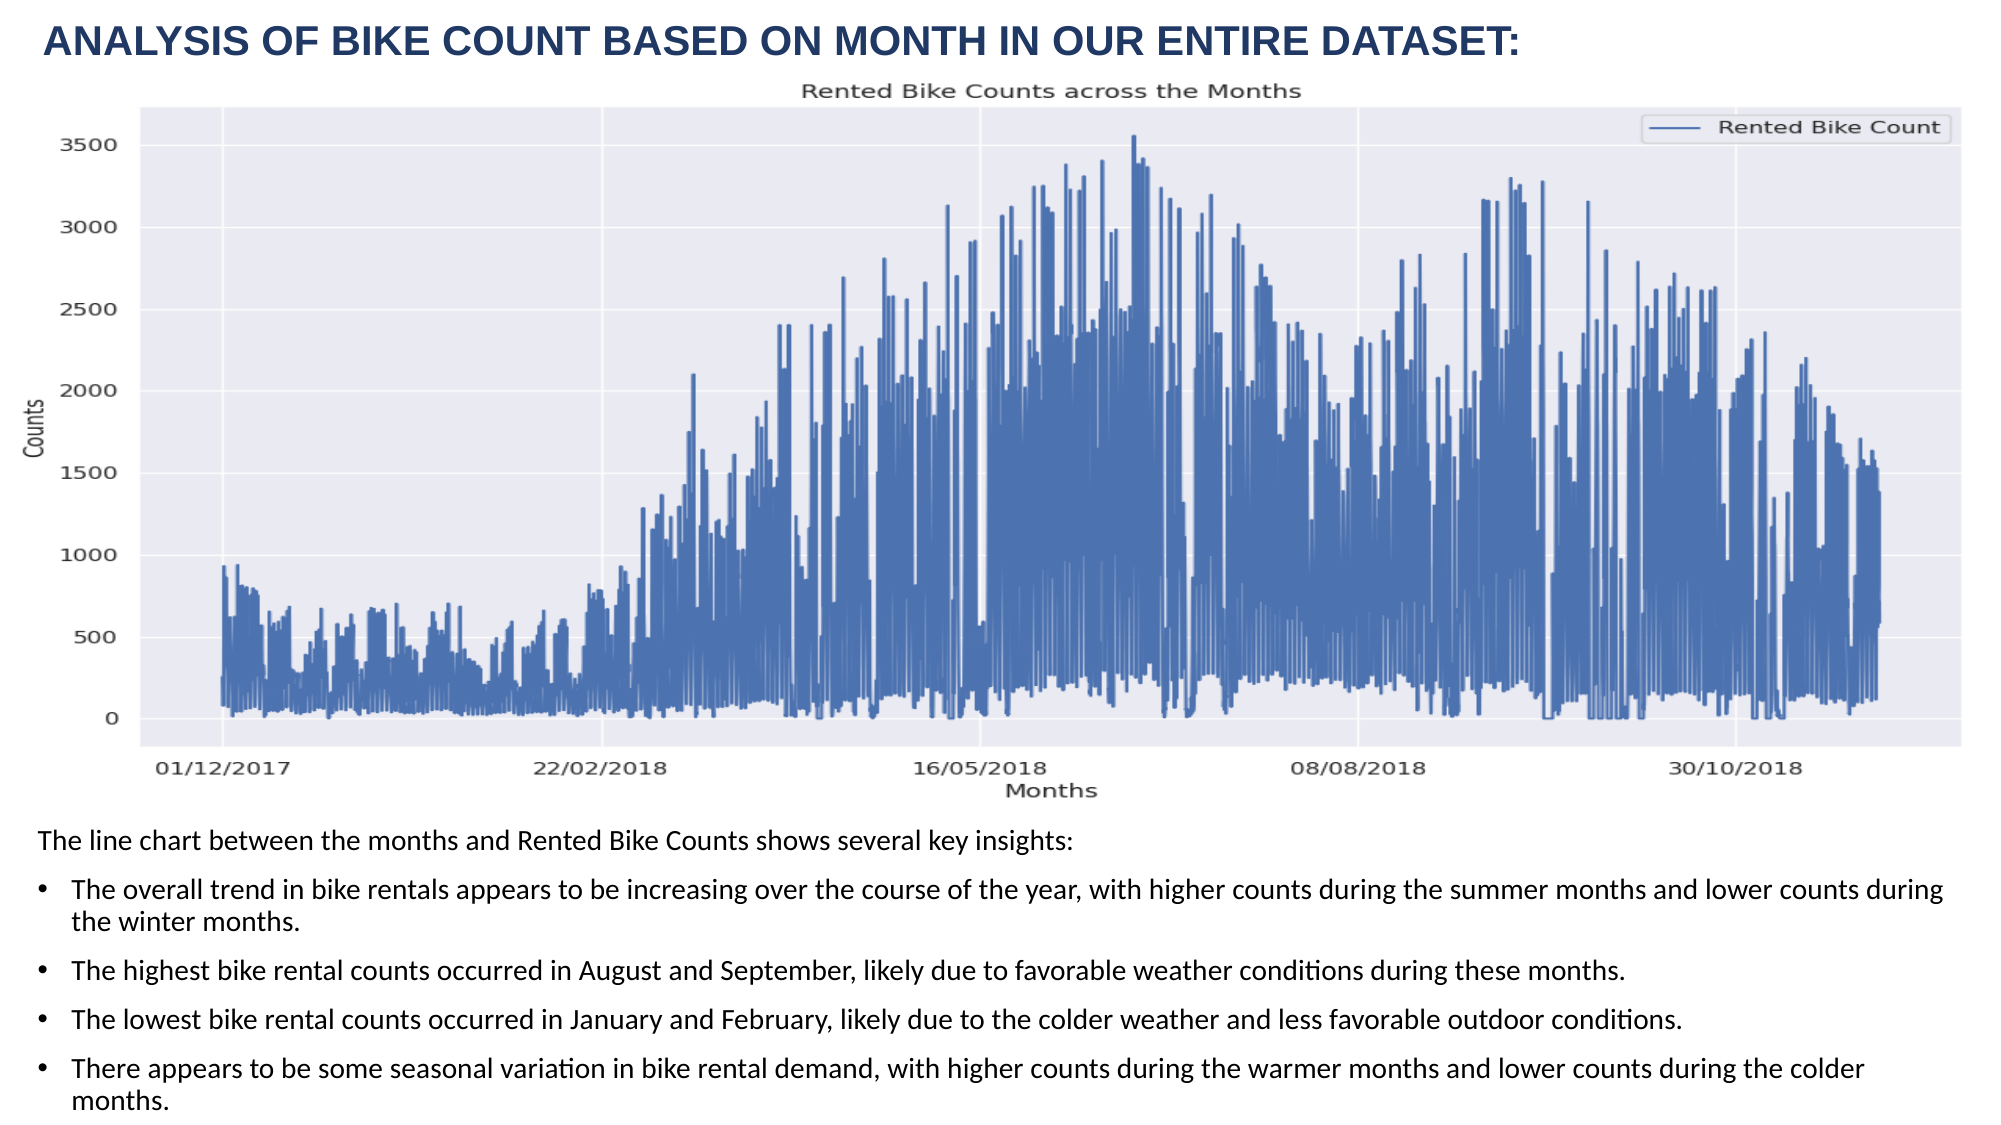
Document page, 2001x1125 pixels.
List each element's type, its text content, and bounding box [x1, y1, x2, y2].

title ANALYSIS OF BIKE COUNT BASED ON MONTH IN OUR ENTIRE DATASET: [27, 10, 1977, 73]
picture [6, 73, 1977, 812]
list The line chart between the months and Rented Bike Counts shows several key insights: The overall trend in bike rentals appears to be increasing over the course of the year, with higher counts during the summer months and lower counts during the winter months. The highest bike rental counts occurred in August and September, likely due to favorable weather conditions during these months. The lowest bike rental counts occurred in January and February, likely due to the colder weather and less favorable outdoor conditions. There appears to be some seasonal variation in bike rental demand, with higher counts during the warmer months and lower counts during the colder months. [22, 109, 1988, 1125]
